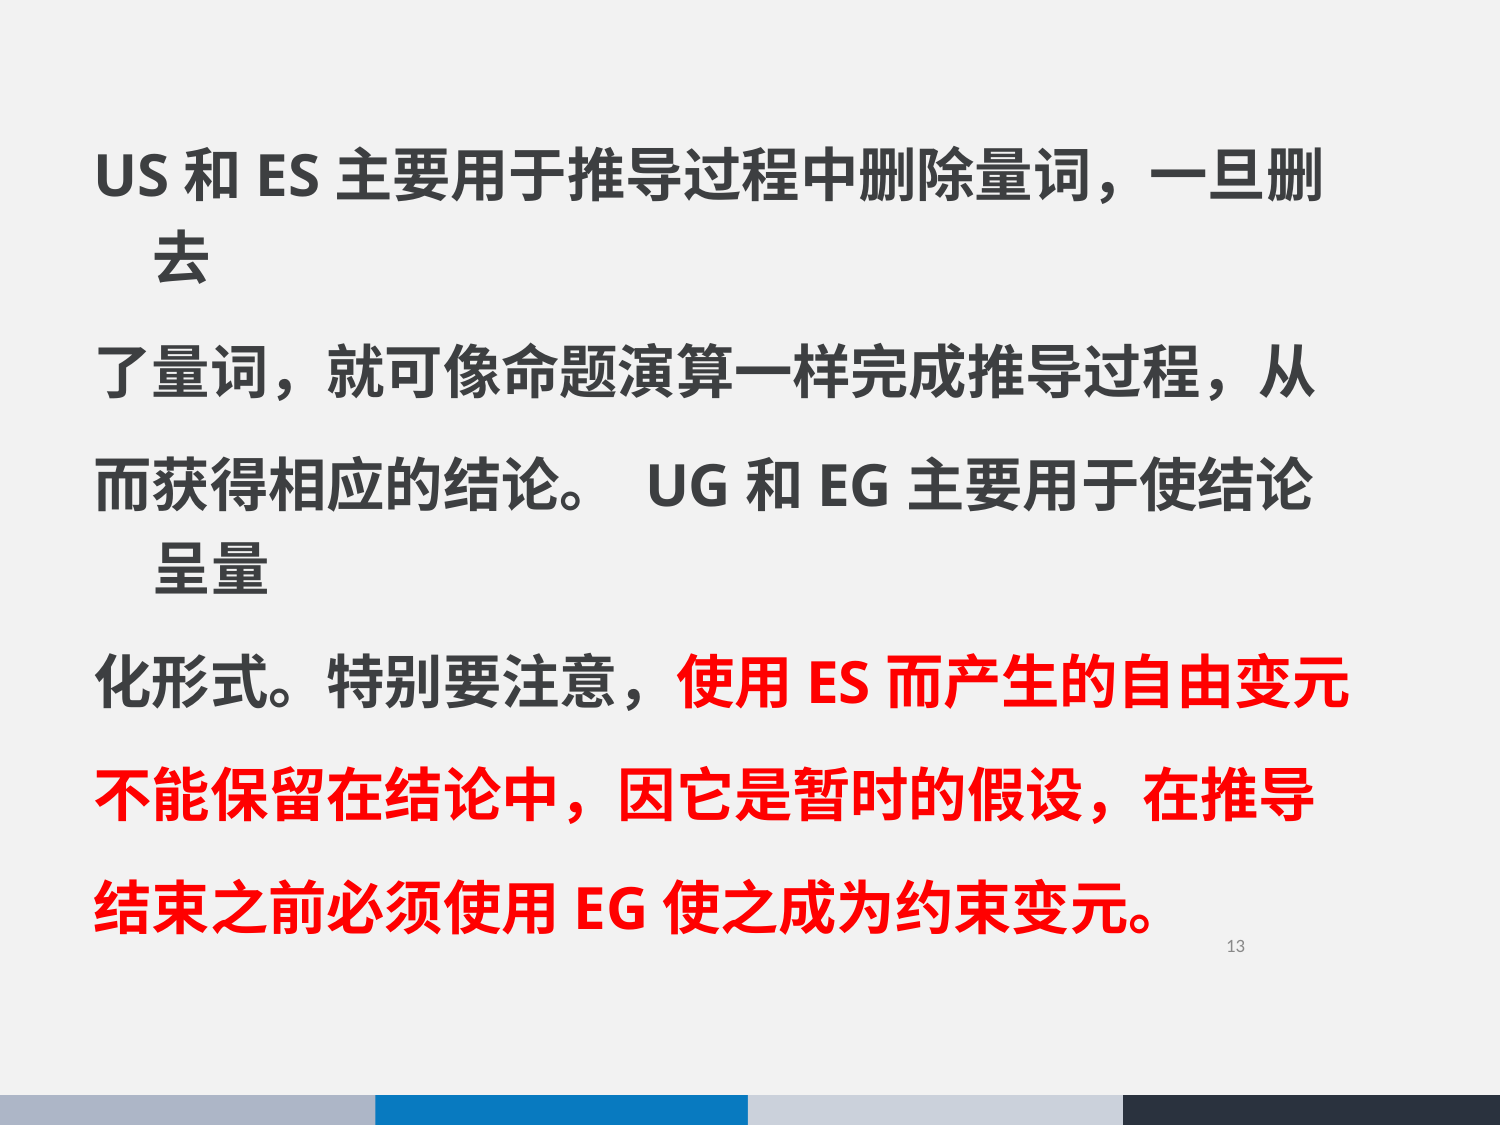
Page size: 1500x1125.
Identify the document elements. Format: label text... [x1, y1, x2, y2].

list US和ES主要用于推导过程中删除量词，一旦删去 了量词，就可像命题演算一样完成推导过程，从 而获得相应的结论。 UG和EG主要用于使结论呈量 化形式。特别要注意，使用ES而产生的自由变元 不能保留在结论中，因它是暂时的假设，在推导 结束之前必须使用EG使之成为约束变元。 [82, 118, 1374, 948]
text_box [993, 948, 1257, 968]
